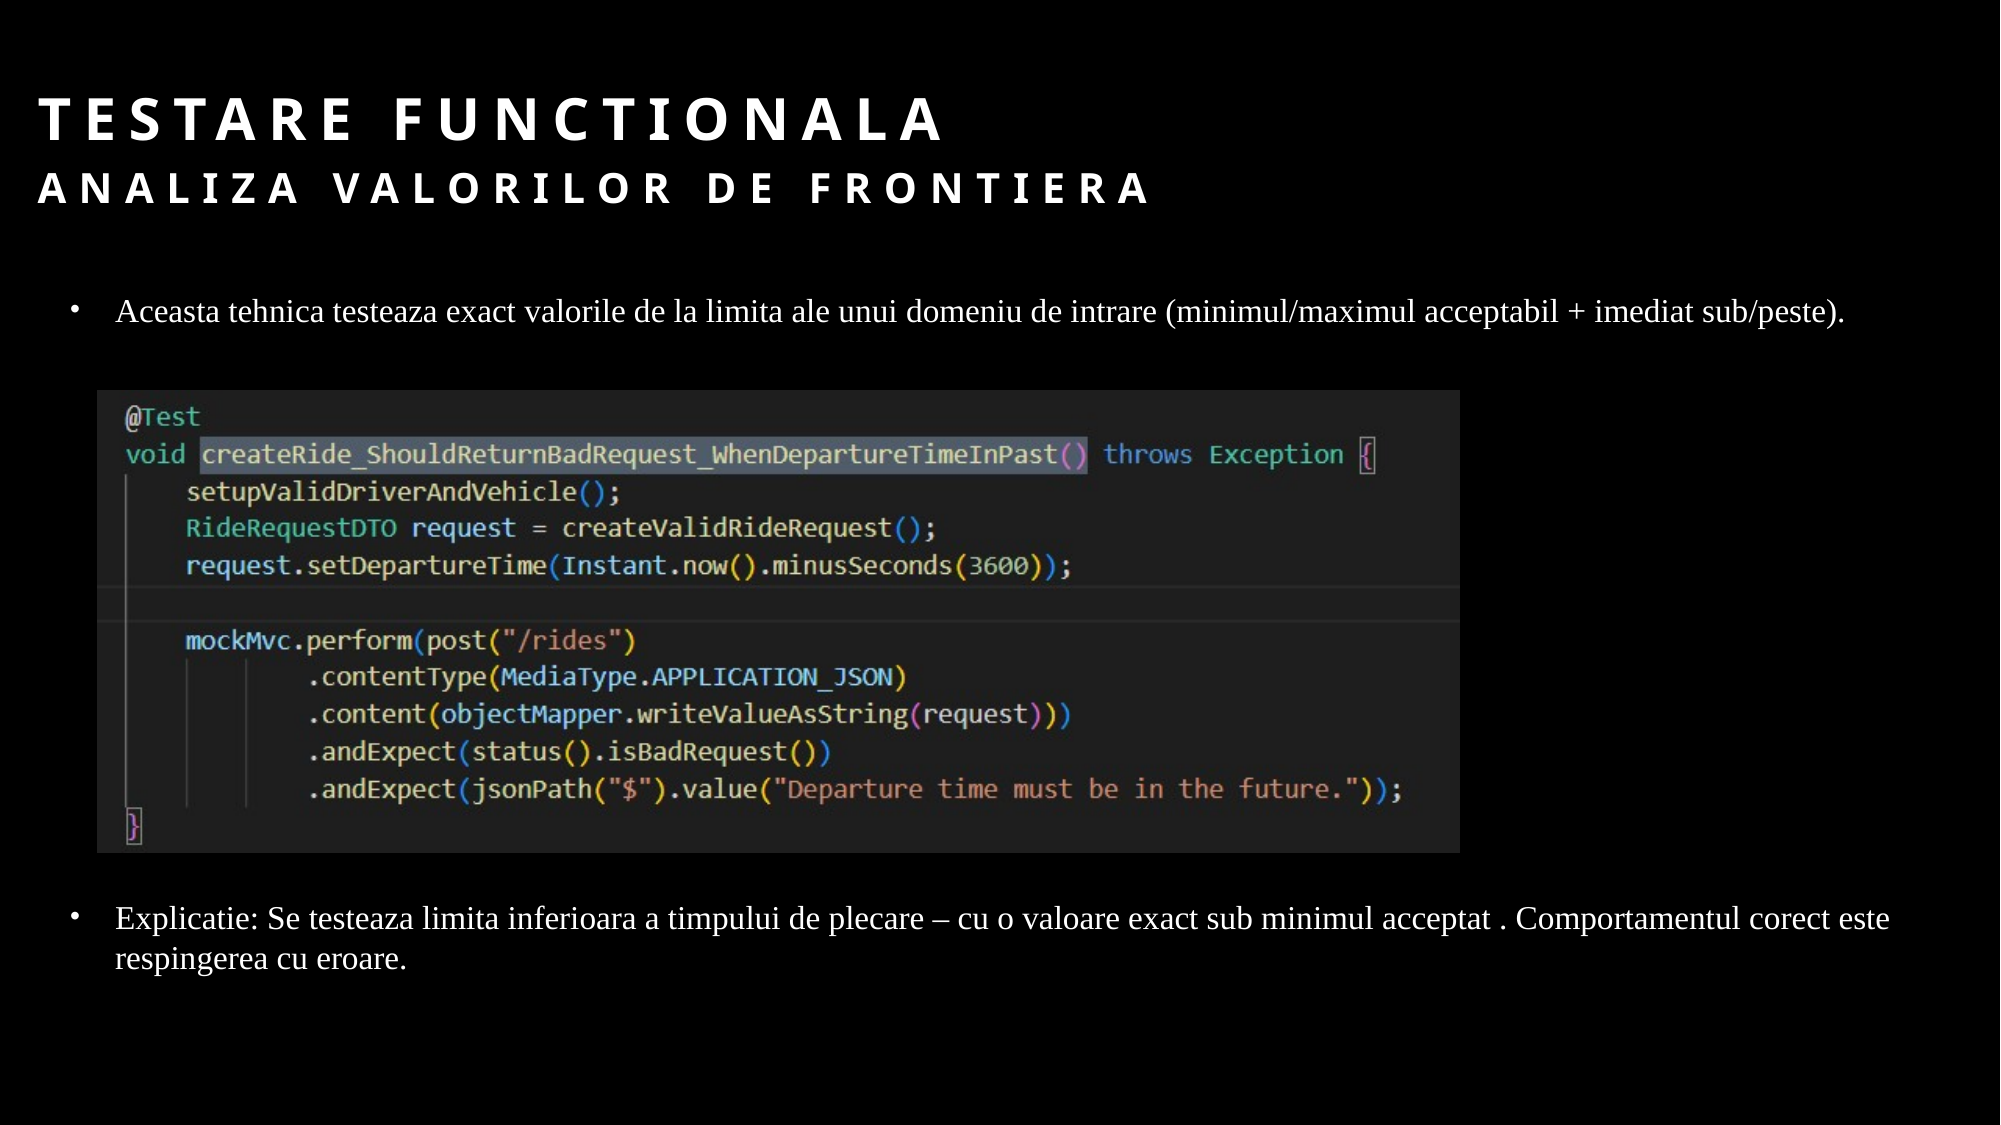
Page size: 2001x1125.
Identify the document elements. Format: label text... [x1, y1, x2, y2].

picture [96, 390, 1460, 853]
list Aceasta tehnica testeaza exact valorile de la limita ale unui domeniu de intrare (minimul/maximul acceptabil + imediat sub/peste). Explicatie: Se testeaza limita inferioara a timpului de plecare – cu o valoare exact sub minimul acceptat . Comportamentul corect este respingerea cu eroare. [55, 220, 1968, 1088]
title TESTARE FUNCTIONALA analiza valorilor de frontiera [22, 34, 1538, 220]
